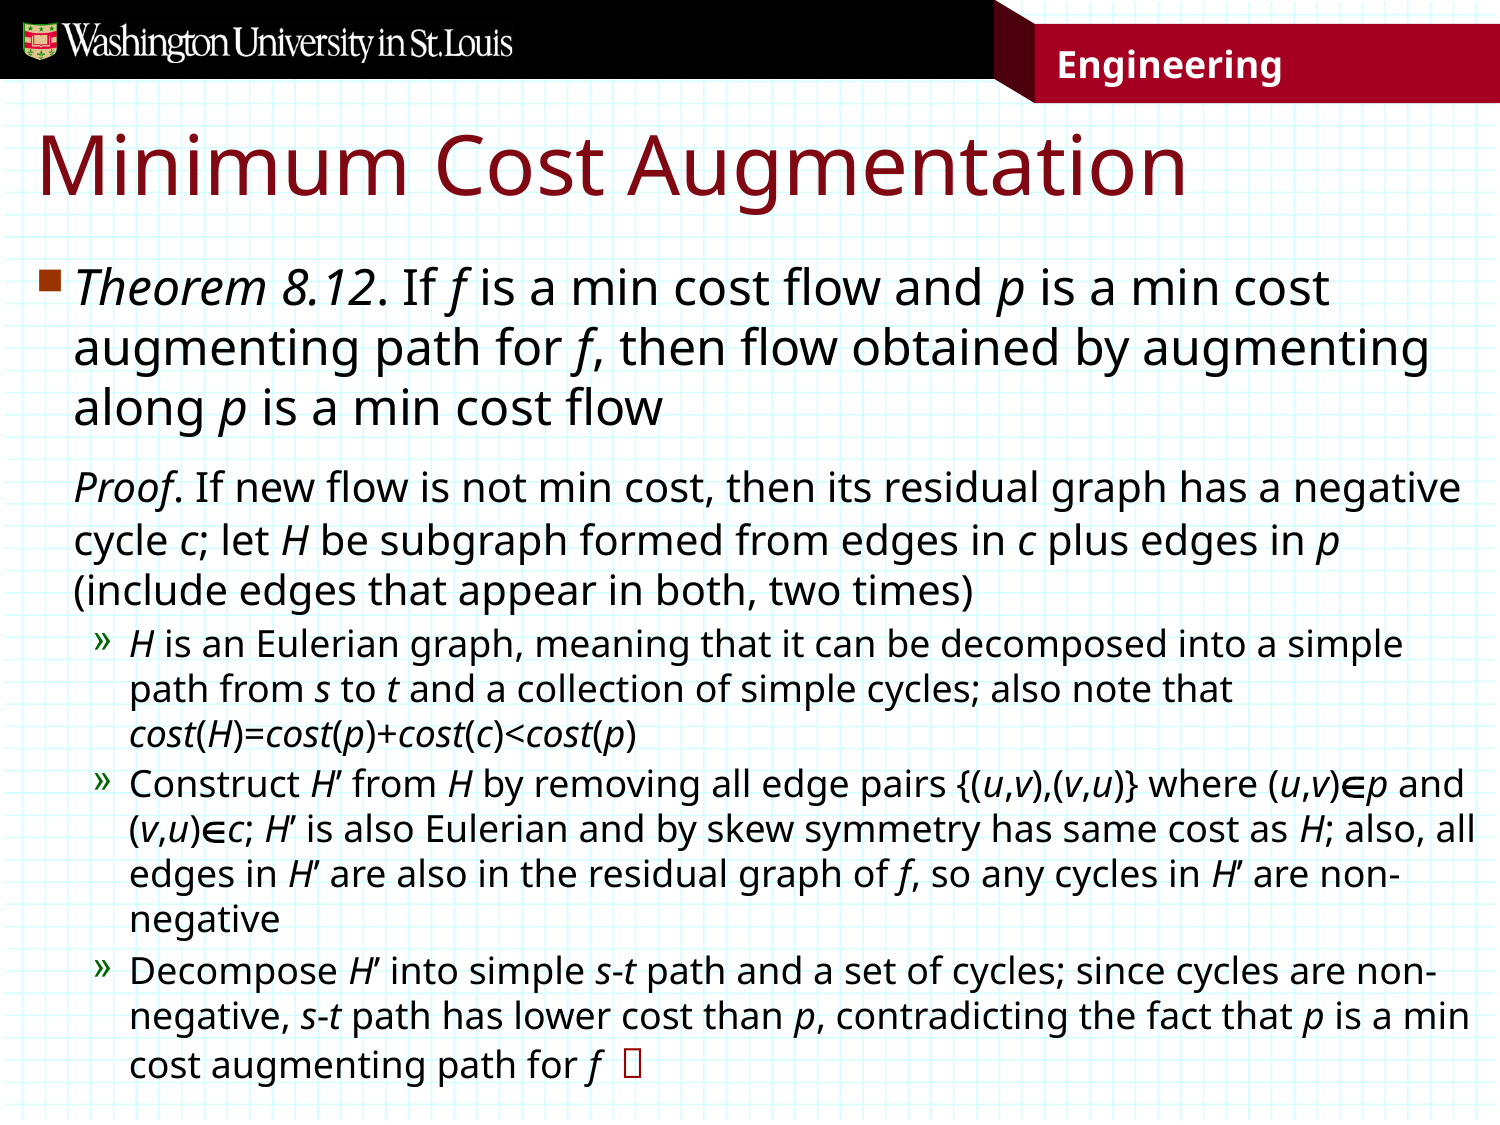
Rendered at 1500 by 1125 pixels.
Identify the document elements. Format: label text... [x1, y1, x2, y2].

title Minimum Cost Augmentation [19, 92, 1456, 231]
picture [23, 23, 58, 59]
picture [59, 23, 513, 63]
list Theorem 8.12. If f is a min cost flow and p is a min cost augmenting path for f, then flow obtained by augmenting along p is a min cost flow Proof. If new flow is not min cost, then its residual graph has a negative cycle c; let H be subgraph formed from edges in c plus edges in p (include edges that appear in both, two times) H is an Eulerian graph, meaning that it can be decomposed into a simple path from s to t and a collection of simple cycles; also note that cost(H)=cost(p)+cost(c)<cost(p) Construct H’ from H by removing all edge pairs {(u,v),(v,u)} where (u,v)p and (v,u)c; H’ is also Eulerian and by skew symmetry has same cost as H; also, all edges in H’ are also in the residual graph of f, so any cycles in H’ are non-negative Decompose H’ into simple s-t path and a set of cycles; since cycles are non-negative, s-t path has lower cost than p, contradicting the fact that p is a min cost augmenting path for f  [1, 247, 1500, 1125]
